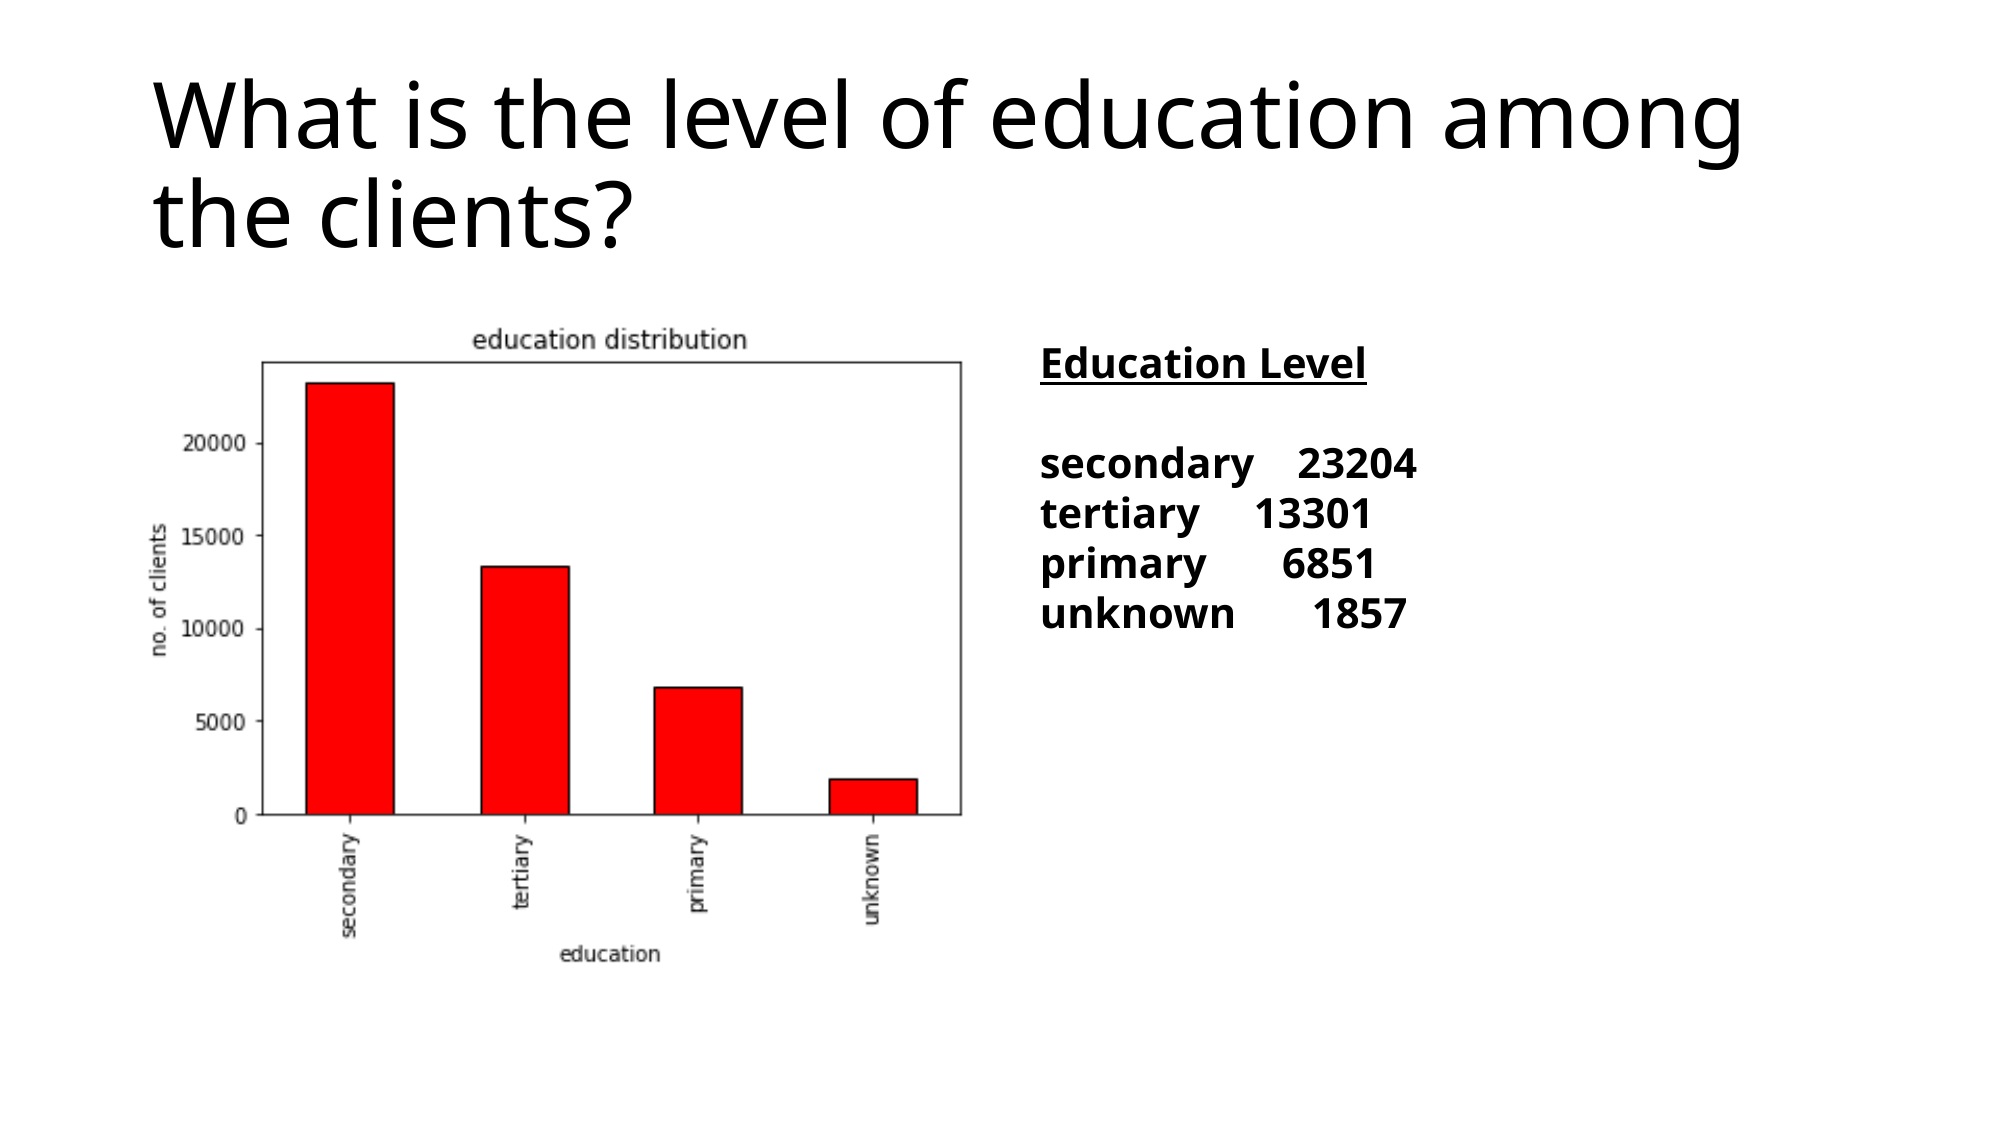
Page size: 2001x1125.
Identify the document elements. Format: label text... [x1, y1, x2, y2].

text_box Education Level secondary 23204 tertiary 13301 primary 6851 unknown 1857 [1025, 329, 2000, 645]
title What is the level of education among the clients? [137, 59, 1863, 278]
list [136, 313, 976, 982]
